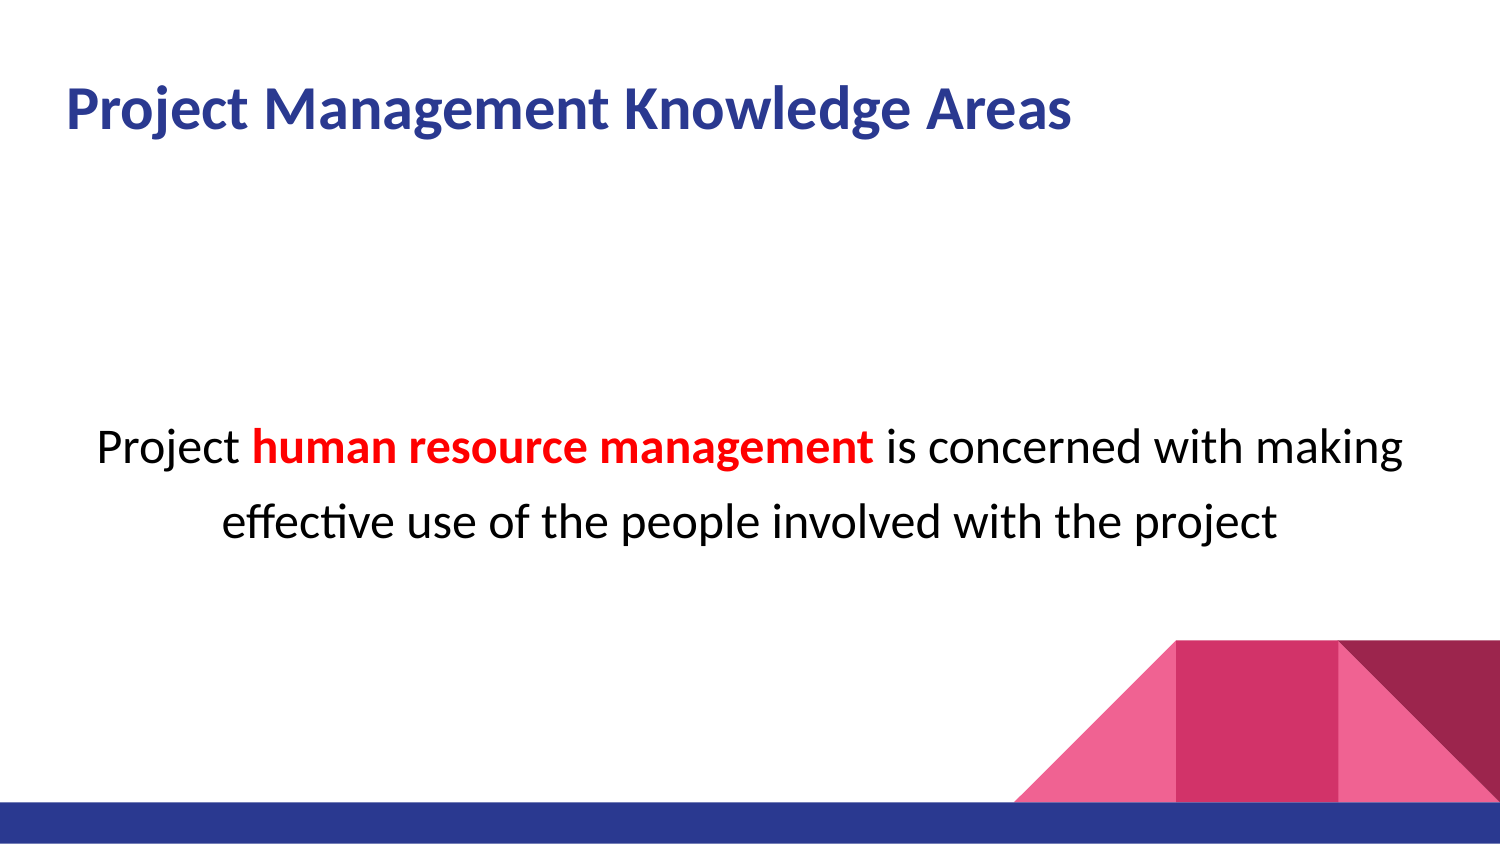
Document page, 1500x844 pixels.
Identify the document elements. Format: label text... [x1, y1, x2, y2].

list Project human resource management is concerned with making effective use of the people involved with the project [51, 201, 1449, 750]
title Project Management Knowledge Areas [51, 67, 1449, 167]
